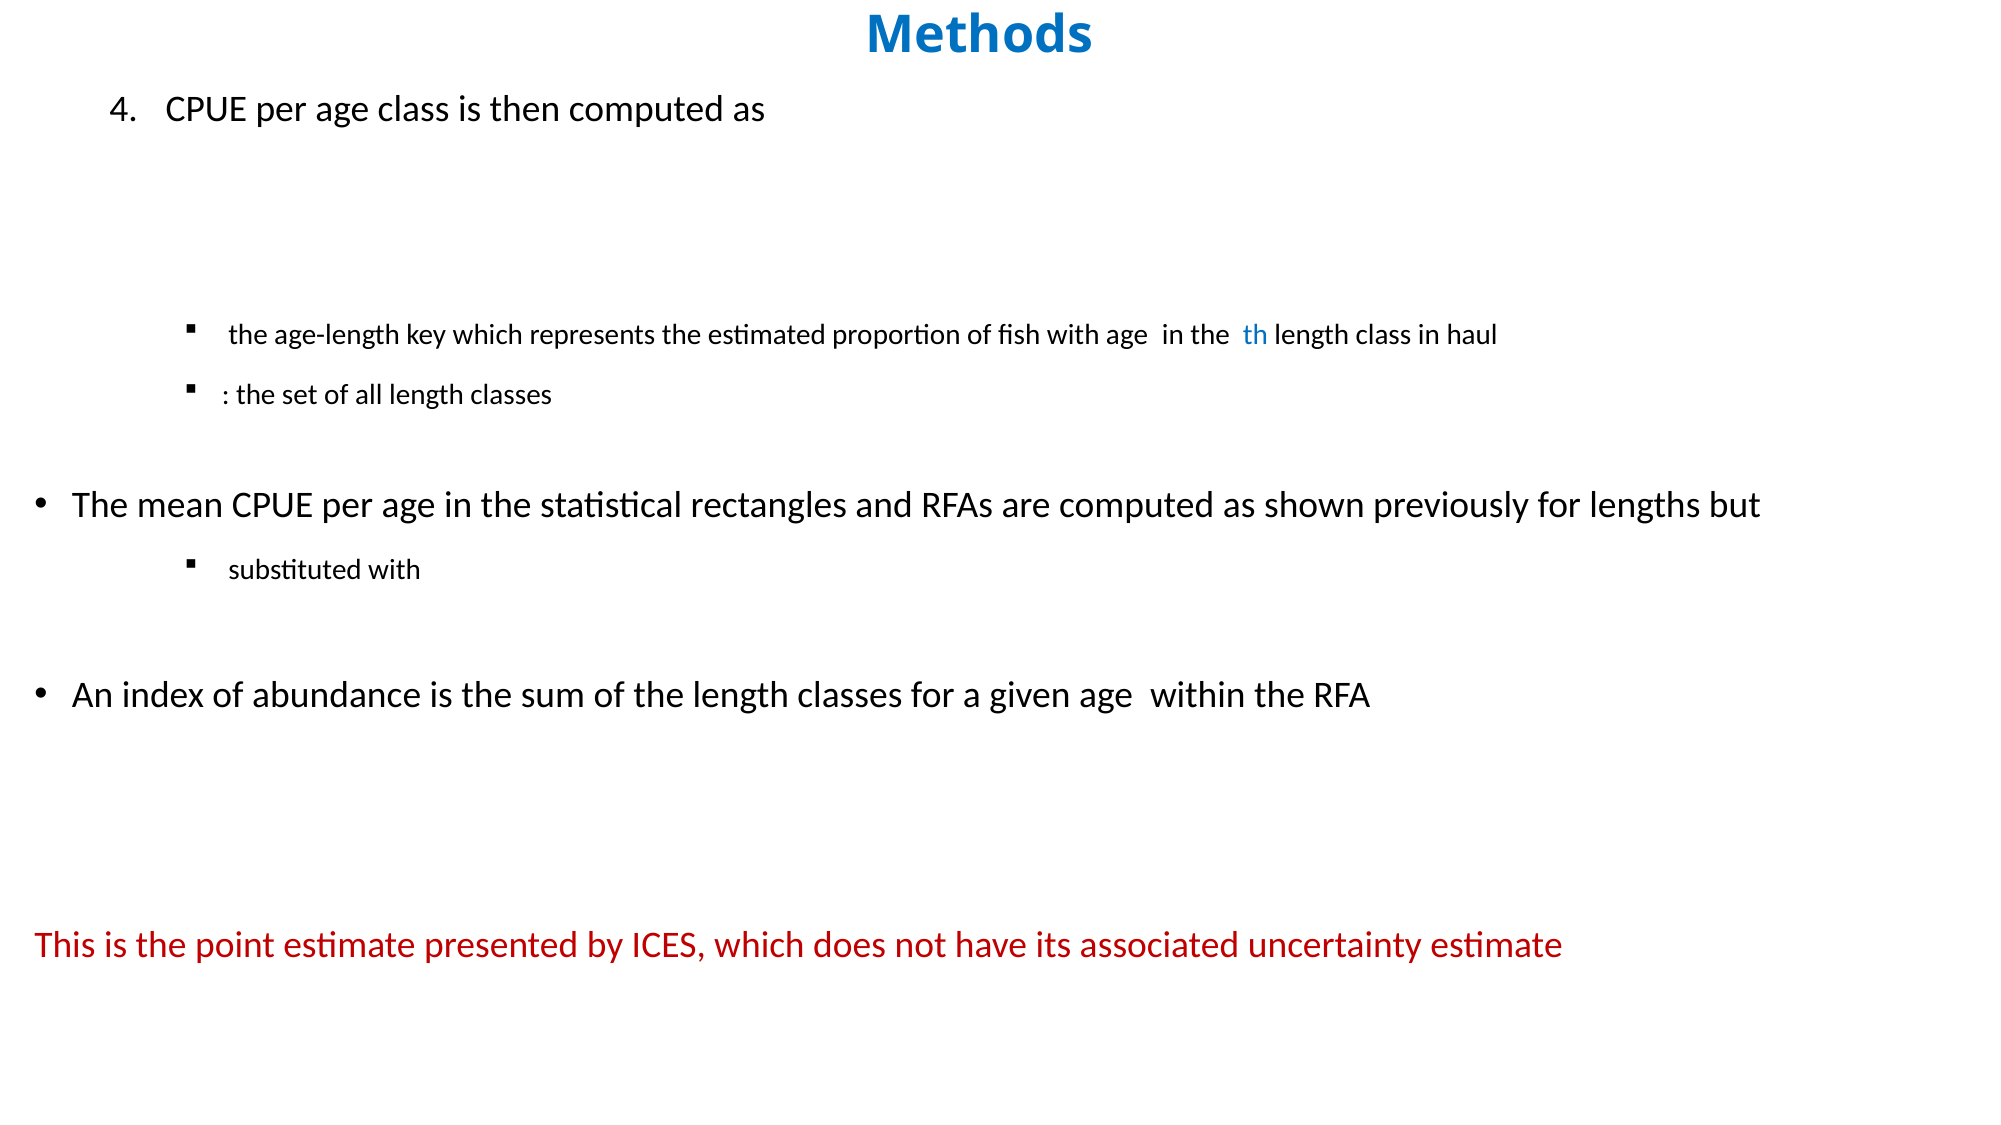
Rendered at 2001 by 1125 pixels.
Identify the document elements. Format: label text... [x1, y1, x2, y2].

title Methods [117, 10, 1843, 62]
